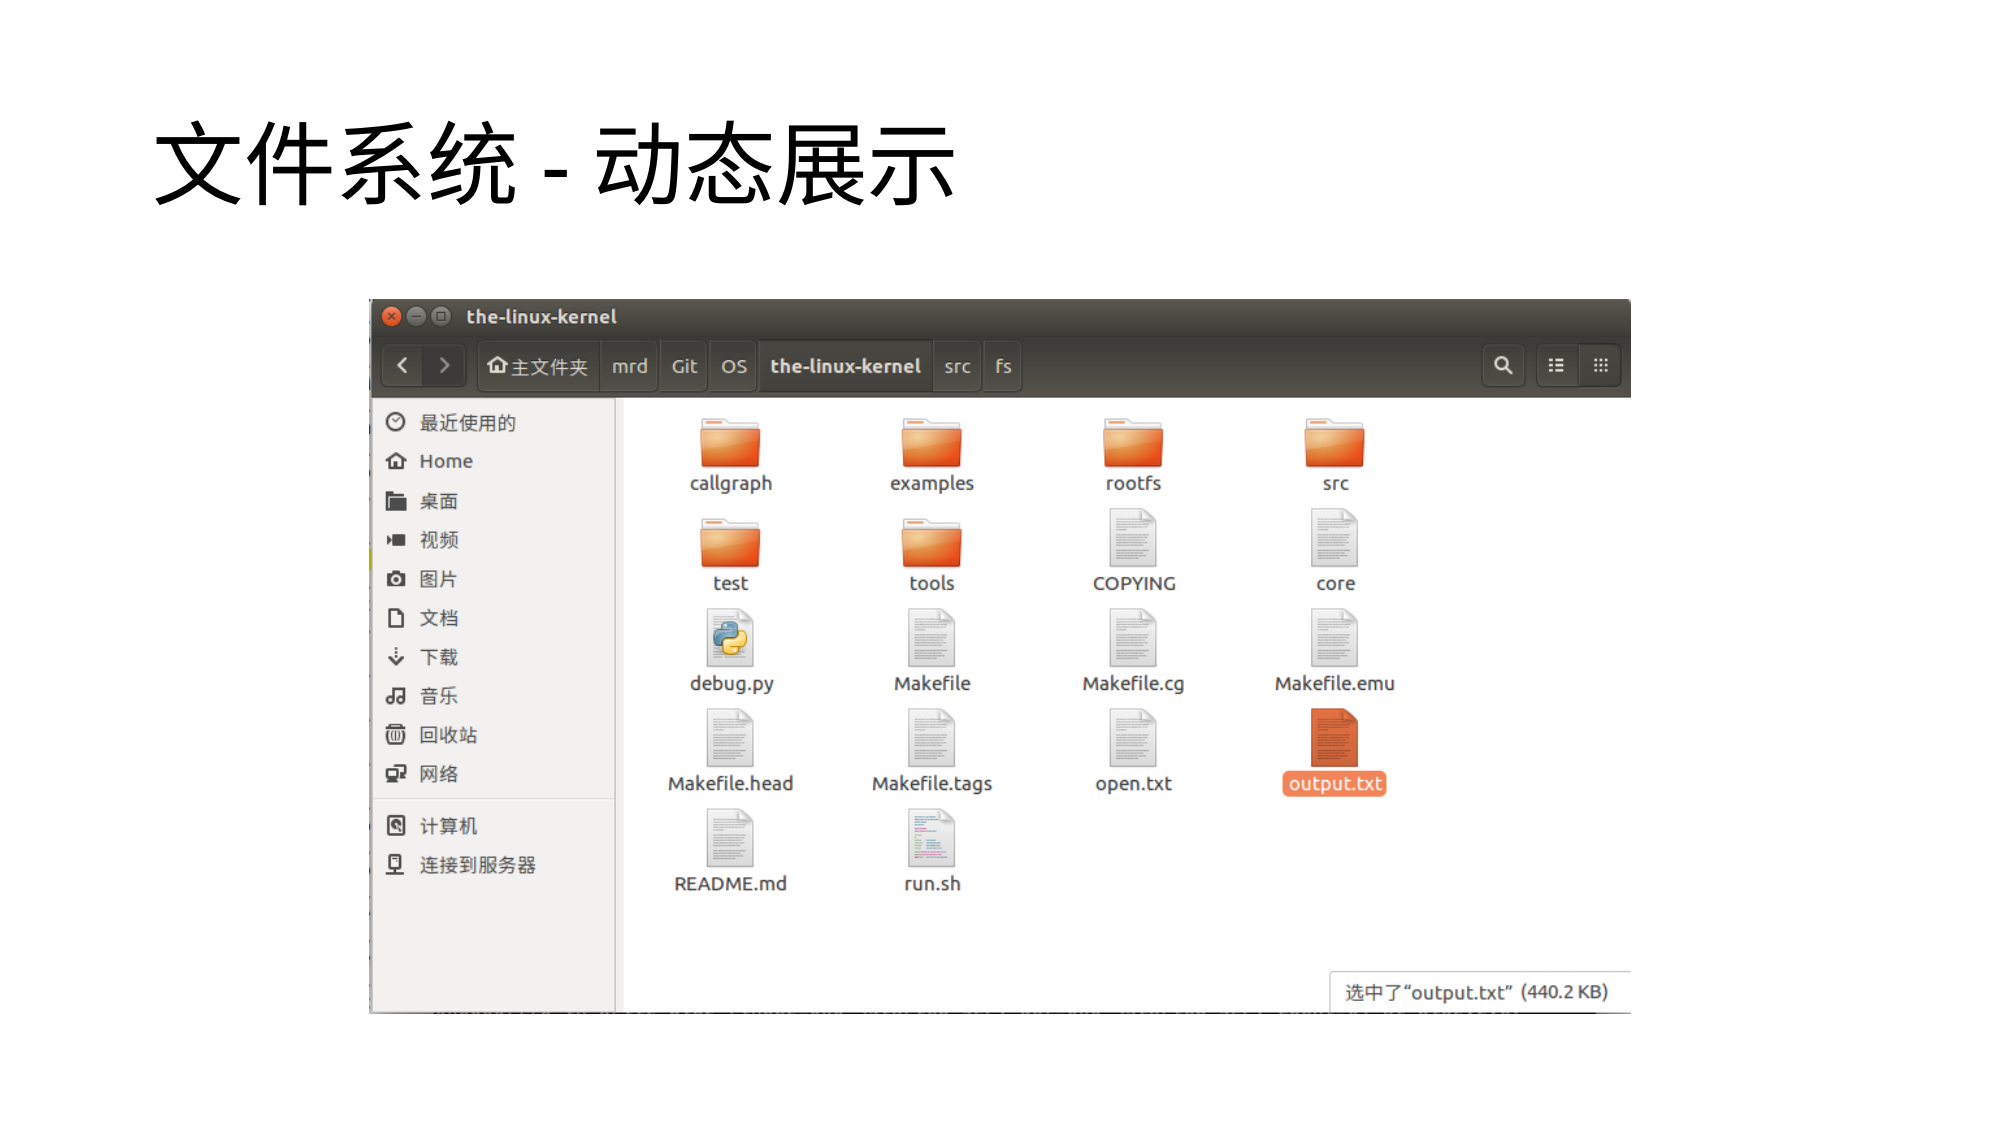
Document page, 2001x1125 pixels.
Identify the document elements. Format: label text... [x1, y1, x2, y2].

title 文件系统-动态展示 [137, 59, 1863, 278]
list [369, 299, 1631, 1014]
